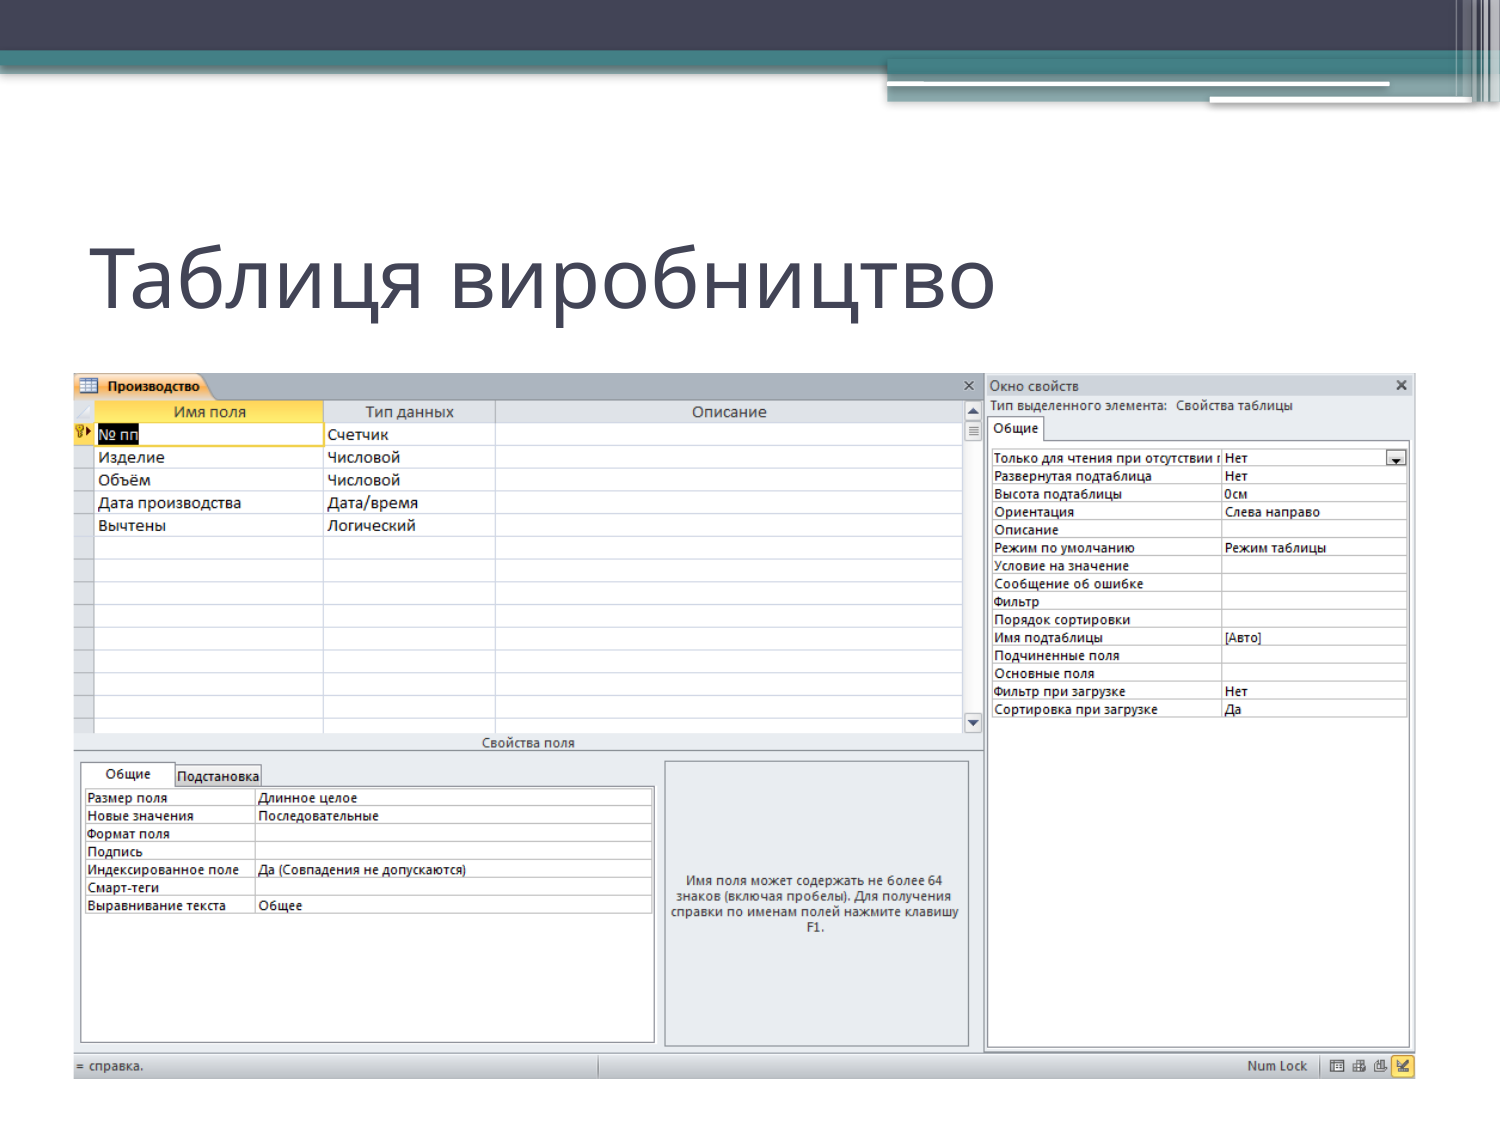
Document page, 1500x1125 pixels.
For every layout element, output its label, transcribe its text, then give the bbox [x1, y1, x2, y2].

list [73, 373, 1416, 1079]
title Таблиця виробництво [75, 187, 1425, 363]
